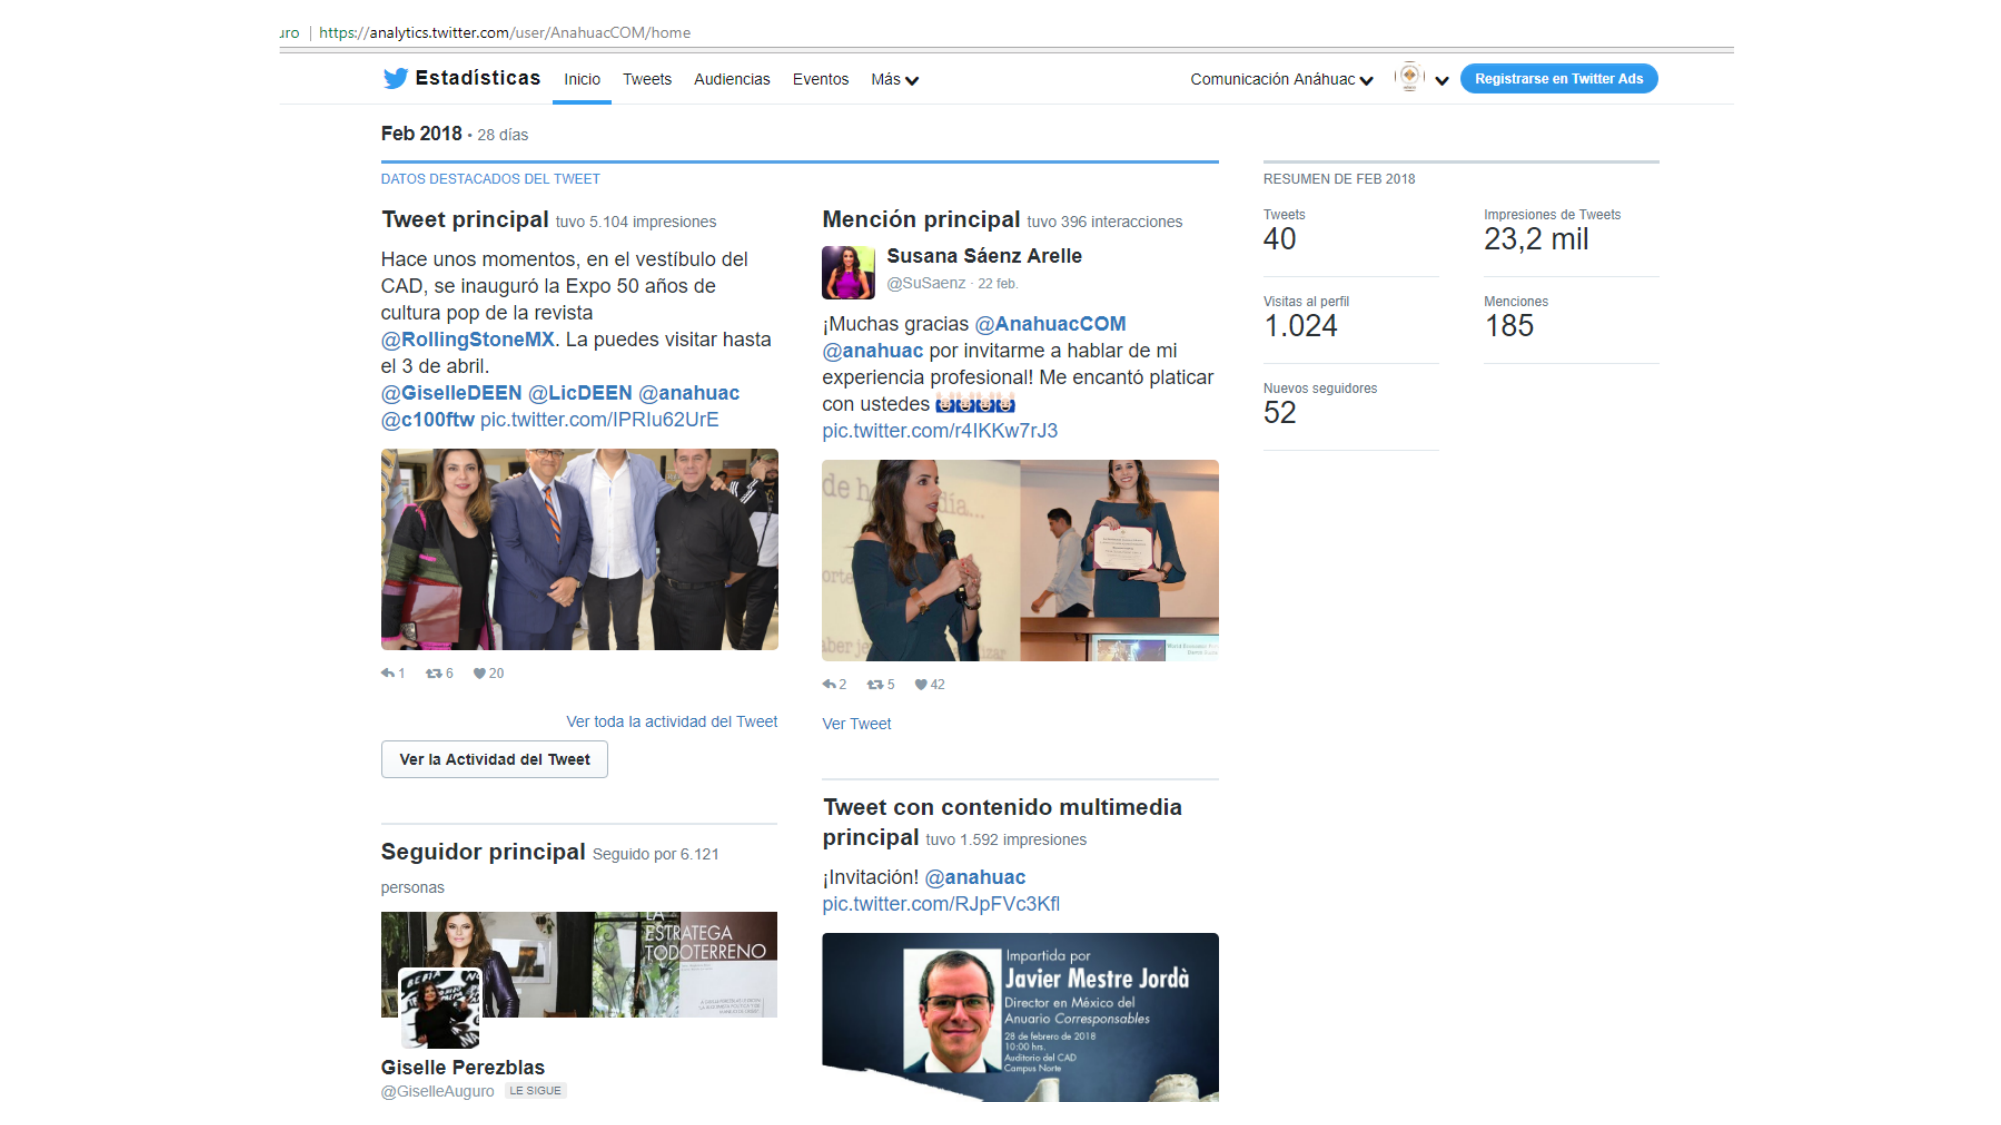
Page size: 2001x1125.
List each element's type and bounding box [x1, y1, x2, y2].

picture [279, 26, 1735, 1102]
